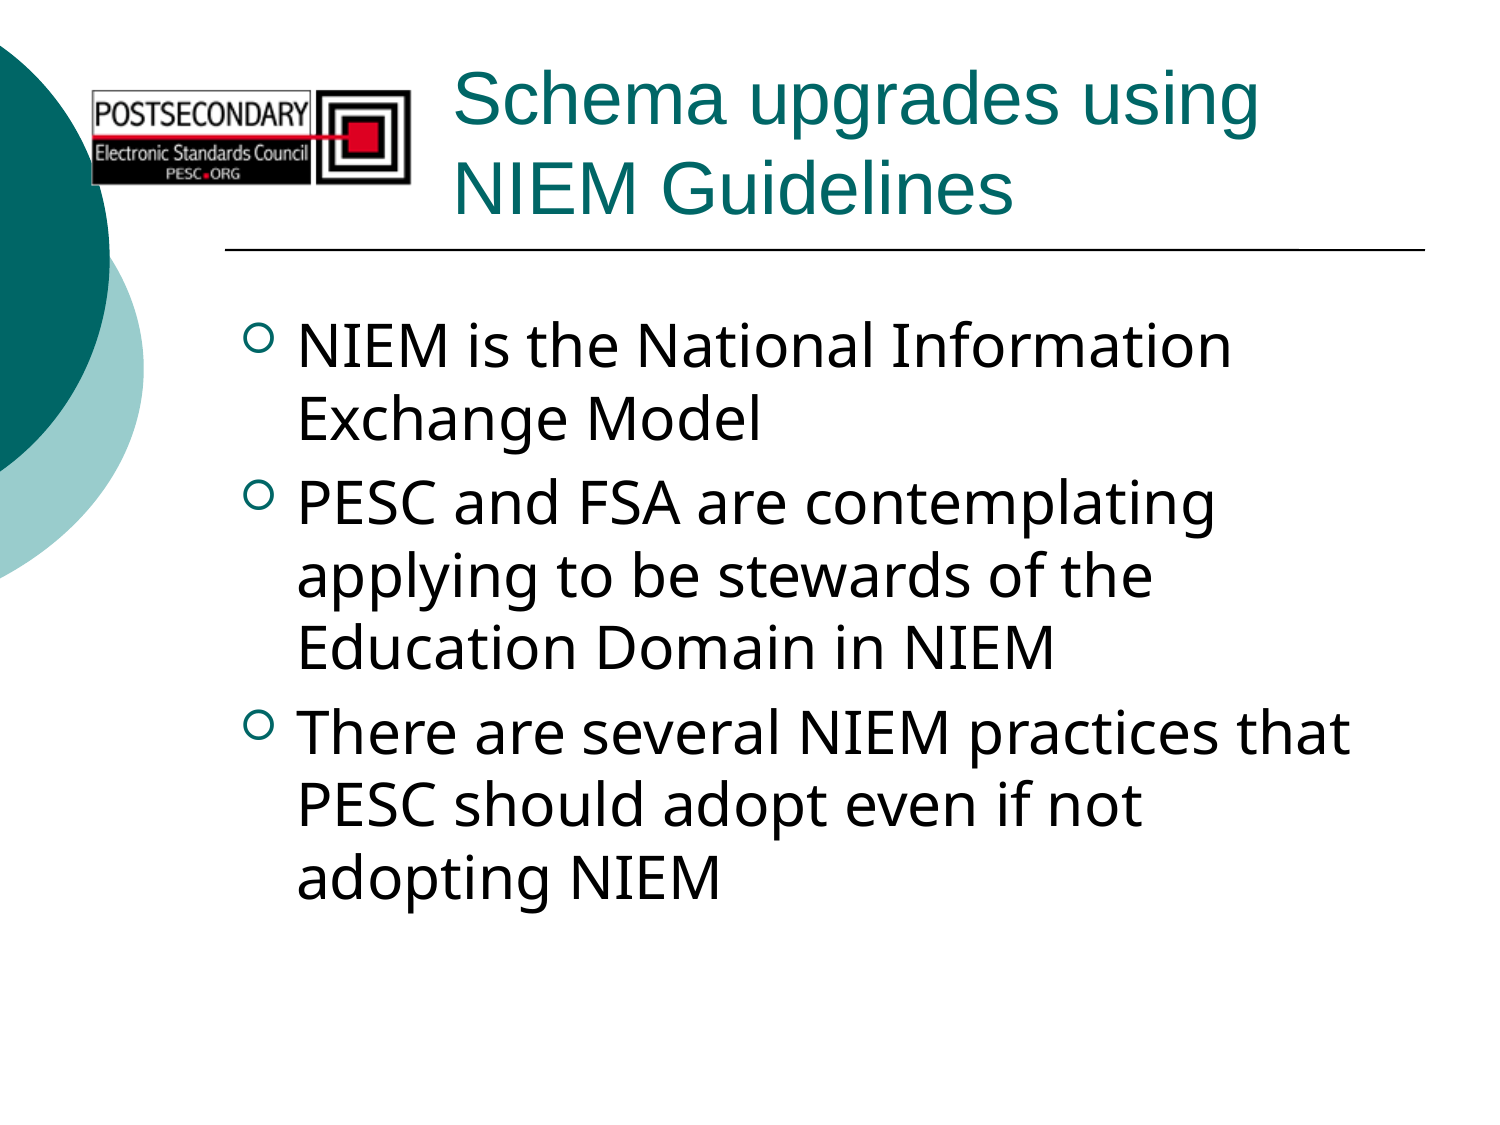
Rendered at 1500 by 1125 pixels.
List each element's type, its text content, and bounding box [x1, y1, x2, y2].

list NIEM is the National Information Exchange Model PESC and FSA are contemplating applying to be stewards of the Education Domain in NIEM There are several NIEM practices that PESC should adopt even if not adopting NIEM [224, 299, 1425, 975]
title Schema upgrades using NIEM Guidelines [437, 49, 1425, 237]
picture [87, 87, 415, 189]
